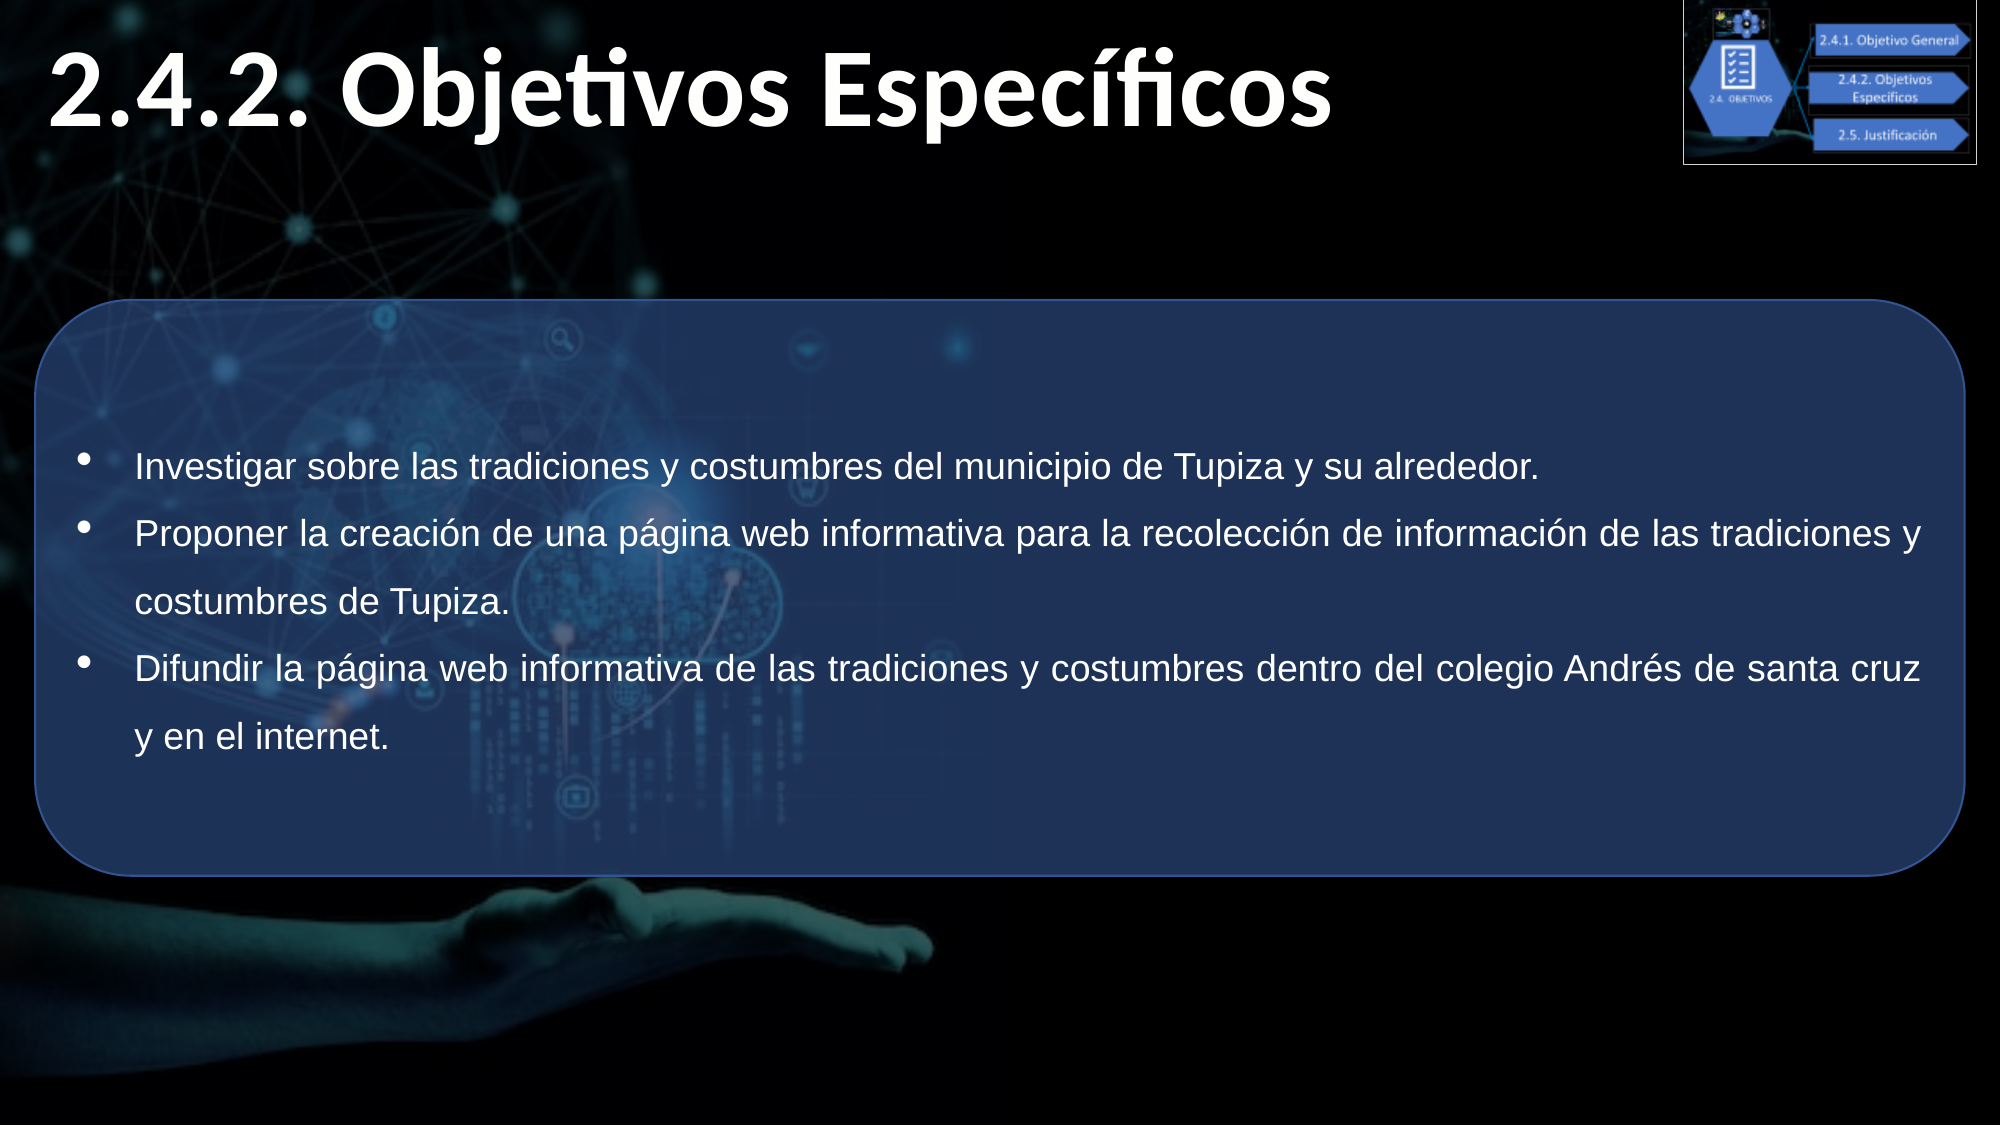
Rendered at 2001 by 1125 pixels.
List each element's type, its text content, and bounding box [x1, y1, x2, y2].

picture [1684, 0, 1976, 164]
picture [0, 0, 1000, 1125]
text_box Investigar sobre las tradiciones y costumbres del municipio de Tupiza y su alrededor. Proponer la creación de una página web informativa para la recolección de información de las tradiciones y costumbres de Tupiza. Difundir la página web informativa de las tradiciones y costumbres dentro del colegio Andrés de santa cruz y en el internet. [1000, 298, 1966, 877]
text_box 2.4.2. Objetivos Específicos [1000, 6, 1352, 157]
